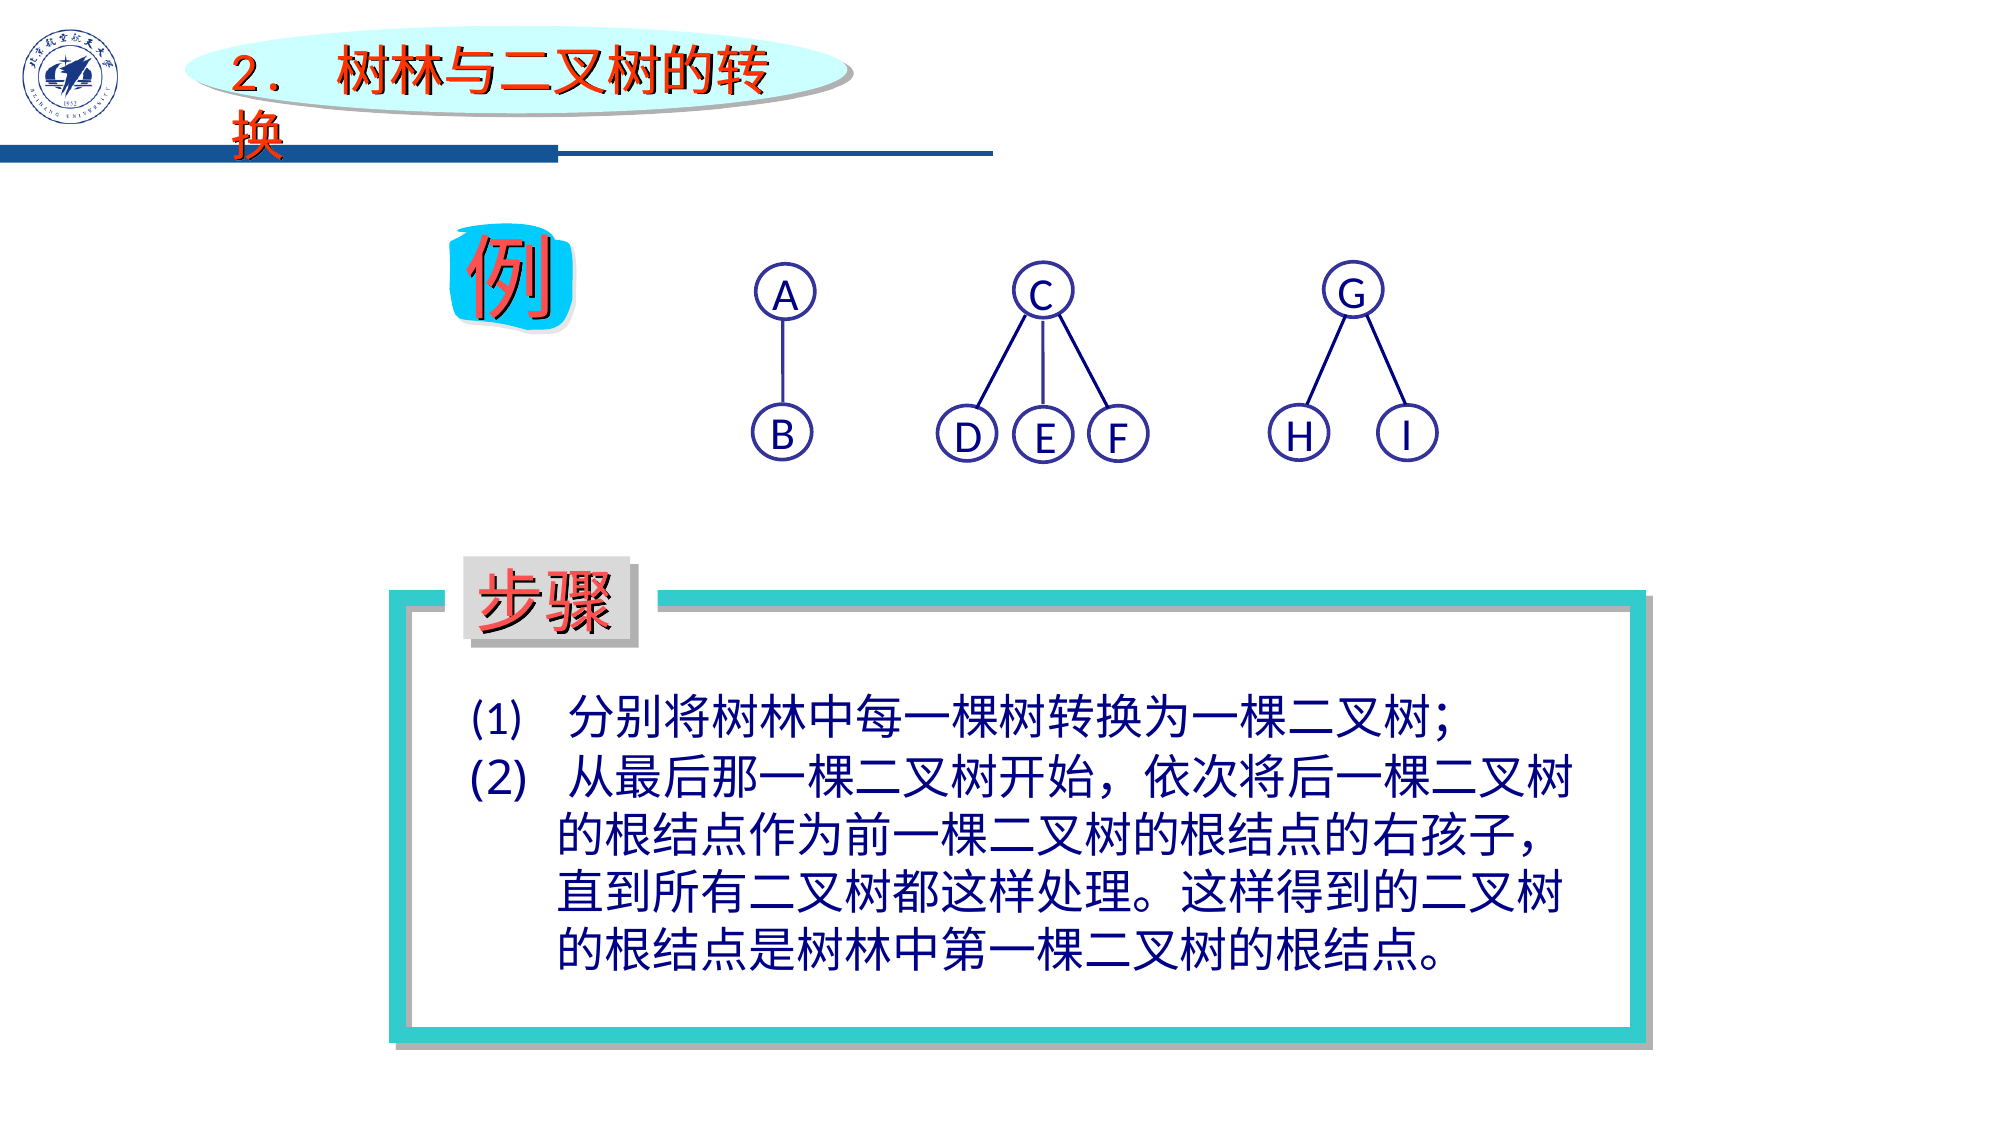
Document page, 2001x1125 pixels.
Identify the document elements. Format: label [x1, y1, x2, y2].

text_box [421, 208, 1437, 471]
text_box [397, 550, 1638, 1036]
picture [16, 23, 124, 130]
text_box [184, 25, 848, 114]
